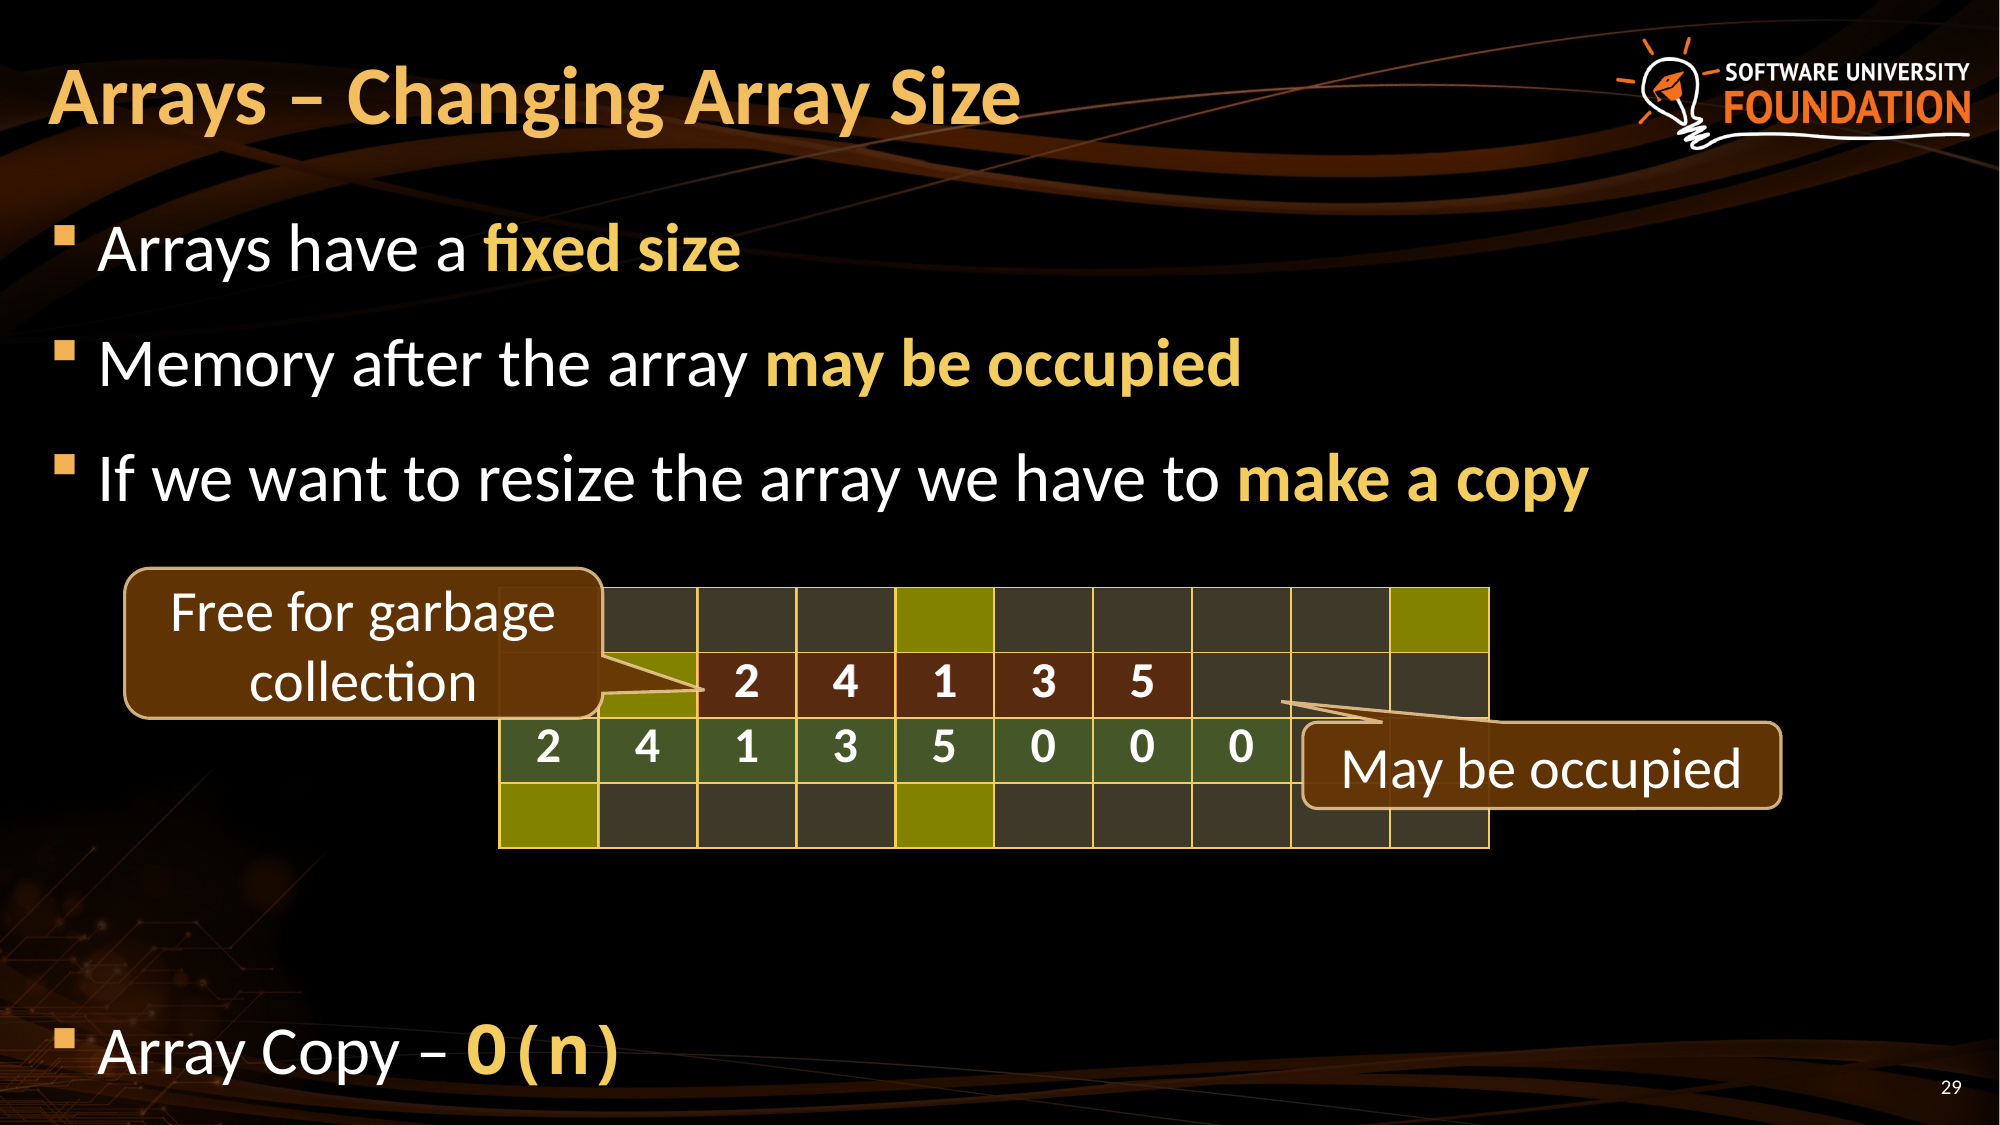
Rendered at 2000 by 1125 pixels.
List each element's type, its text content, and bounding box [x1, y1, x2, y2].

table_cell [604, 653, 696, 685]
table_header [604, 588, 696, 652]
table_header [698, 588, 795, 652]
table_cell 2 [500, 719, 597, 782]
table_cell [1292, 784, 1389, 847]
table_cell [599, 692, 696, 717]
table_cell [1094, 784, 1191, 847]
table_cell [1193, 653, 1290, 717]
table_cell [1193, 784, 1290, 847]
table_cell [1292, 705, 1346, 717]
table_header [896, 588, 993, 652]
table_cell [698, 784, 795, 847]
text_box Free for garbage collection [123, 567, 705, 720]
table_cell [500, 784, 597, 847]
picture [0, 0, 2000, 1125]
table_cell [896, 784, 993, 847]
table_header [1094, 588, 1191, 652]
table_cell 0 [1193, 719, 1290, 782]
table_cell 2 [698, 653, 795, 717]
table_cell [599, 784, 696, 847]
table_header [797, 588, 894, 652]
table_cell [995, 784, 1092, 847]
table_cell 3 [995, 653, 1092, 717]
table_header [1292, 588, 1389, 652]
table_cell 5 [896, 719, 993, 782]
table_cell [1391, 653, 1488, 717]
table_cell 0 [995, 719, 1092, 782]
table_cell 3 [797, 719, 894, 782]
table_cell 0 [1094, 719, 1191, 782]
table_cell 4 [797, 653, 894, 717]
title Arrays – Changing Array Size [30, 6, 1602, 189]
table_cell 1 [896, 653, 993, 717]
table_header [1391, 588, 1488, 652]
table_cell [797, 784, 894, 847]
list Arrays have a fixed size Memory after the array may be occupied If we want to resize the array we have to make a copy Array Copy – O(n) [31, 188, 1968, 1103]
table_cell 5 [1094, 653, 1191, 717]
table_cell 4 [599, 719, 696, 782]
table_cell [1391, 810, 1488, 847]
table_header [1193, 588, 1290, 652]
table_header [995, 588, 1092, 652]
table_cell 1 [698, 719, 795, 782]
table_cell [1292, 719, 1366, 782]
table_cell [1292, 653, 1389, 710]
text_box May be occupied [1280, 700, 1783, 810]
